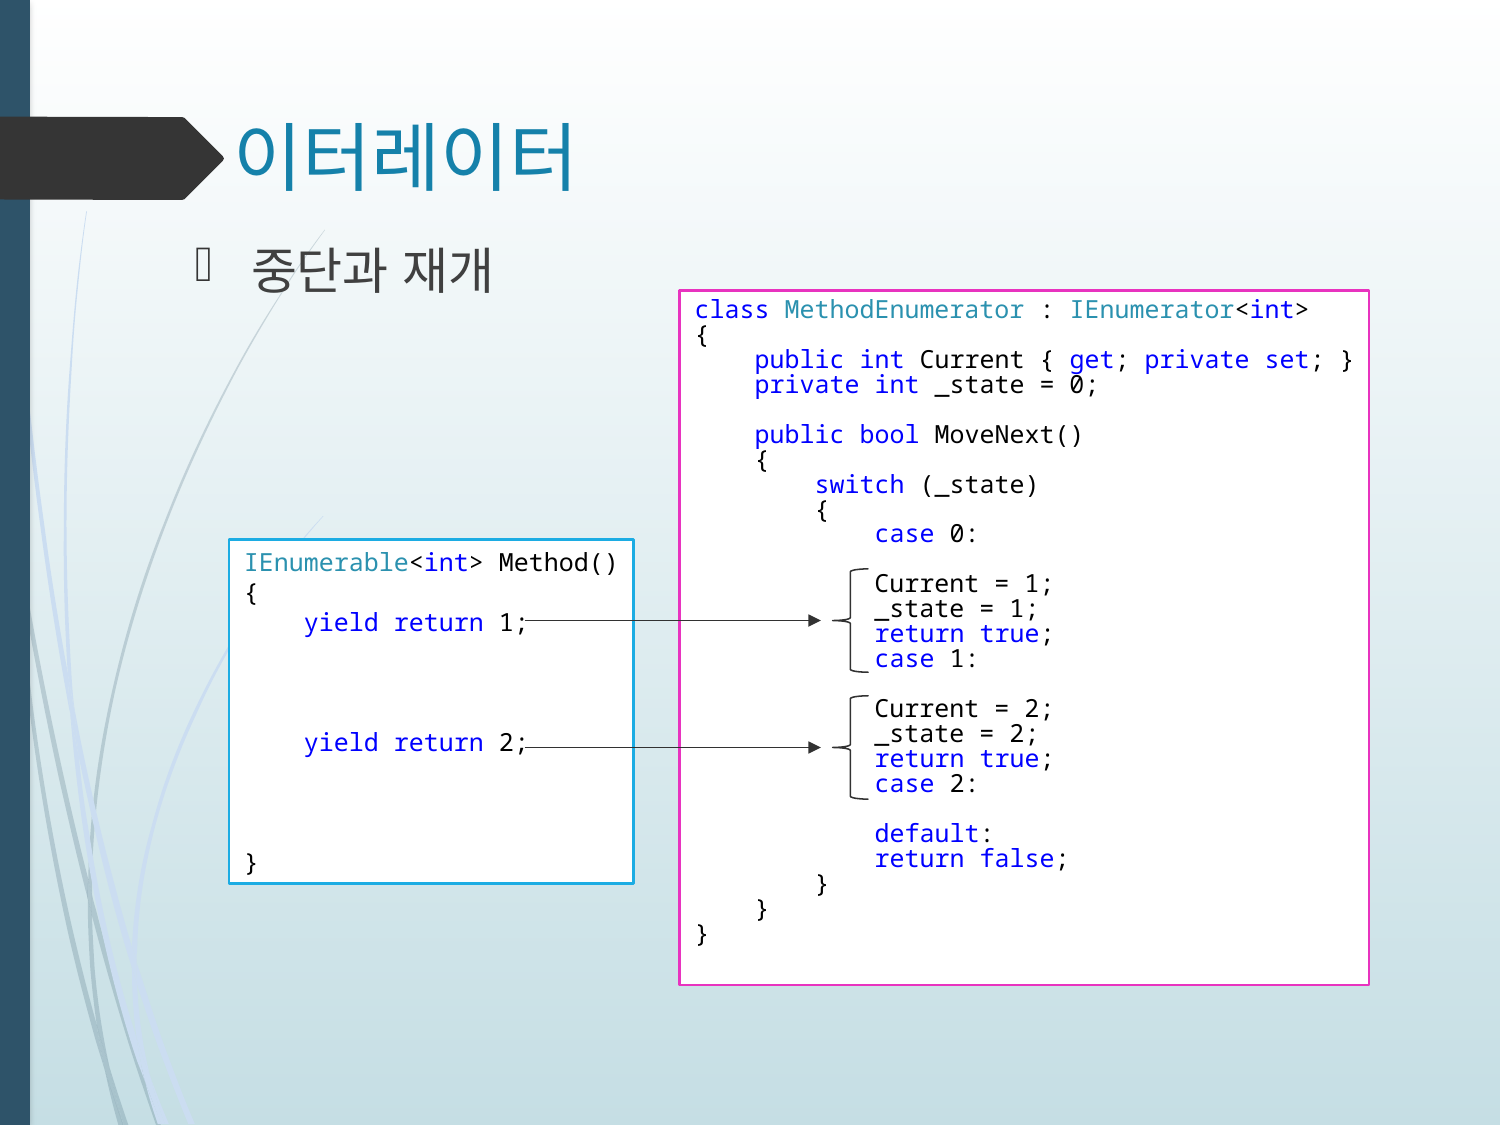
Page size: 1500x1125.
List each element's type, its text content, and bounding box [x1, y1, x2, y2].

list 중단과 재개 [179, 231, 1400, 970]
text_box class MethodEnumerator : IEnumerator<int> { public int Current { get; private set; } private int _state = 0; public bool MoveNext() { switch (_state) { case 0: Current = 1; _state = 1; return true; case 1: Current = 2; _state = 2; return true; case 2: default: return false; } } } [678, 289, 1370, 986]
text_box [831, 568, 869, 673]
text_box [831, 695, 869, 800]
text_box IEnumerable<int> Method() { yield return 1; yield return 2; } [228, 538, 635, 885]
title 이터레이터 [218, 102, 1396, 209]
